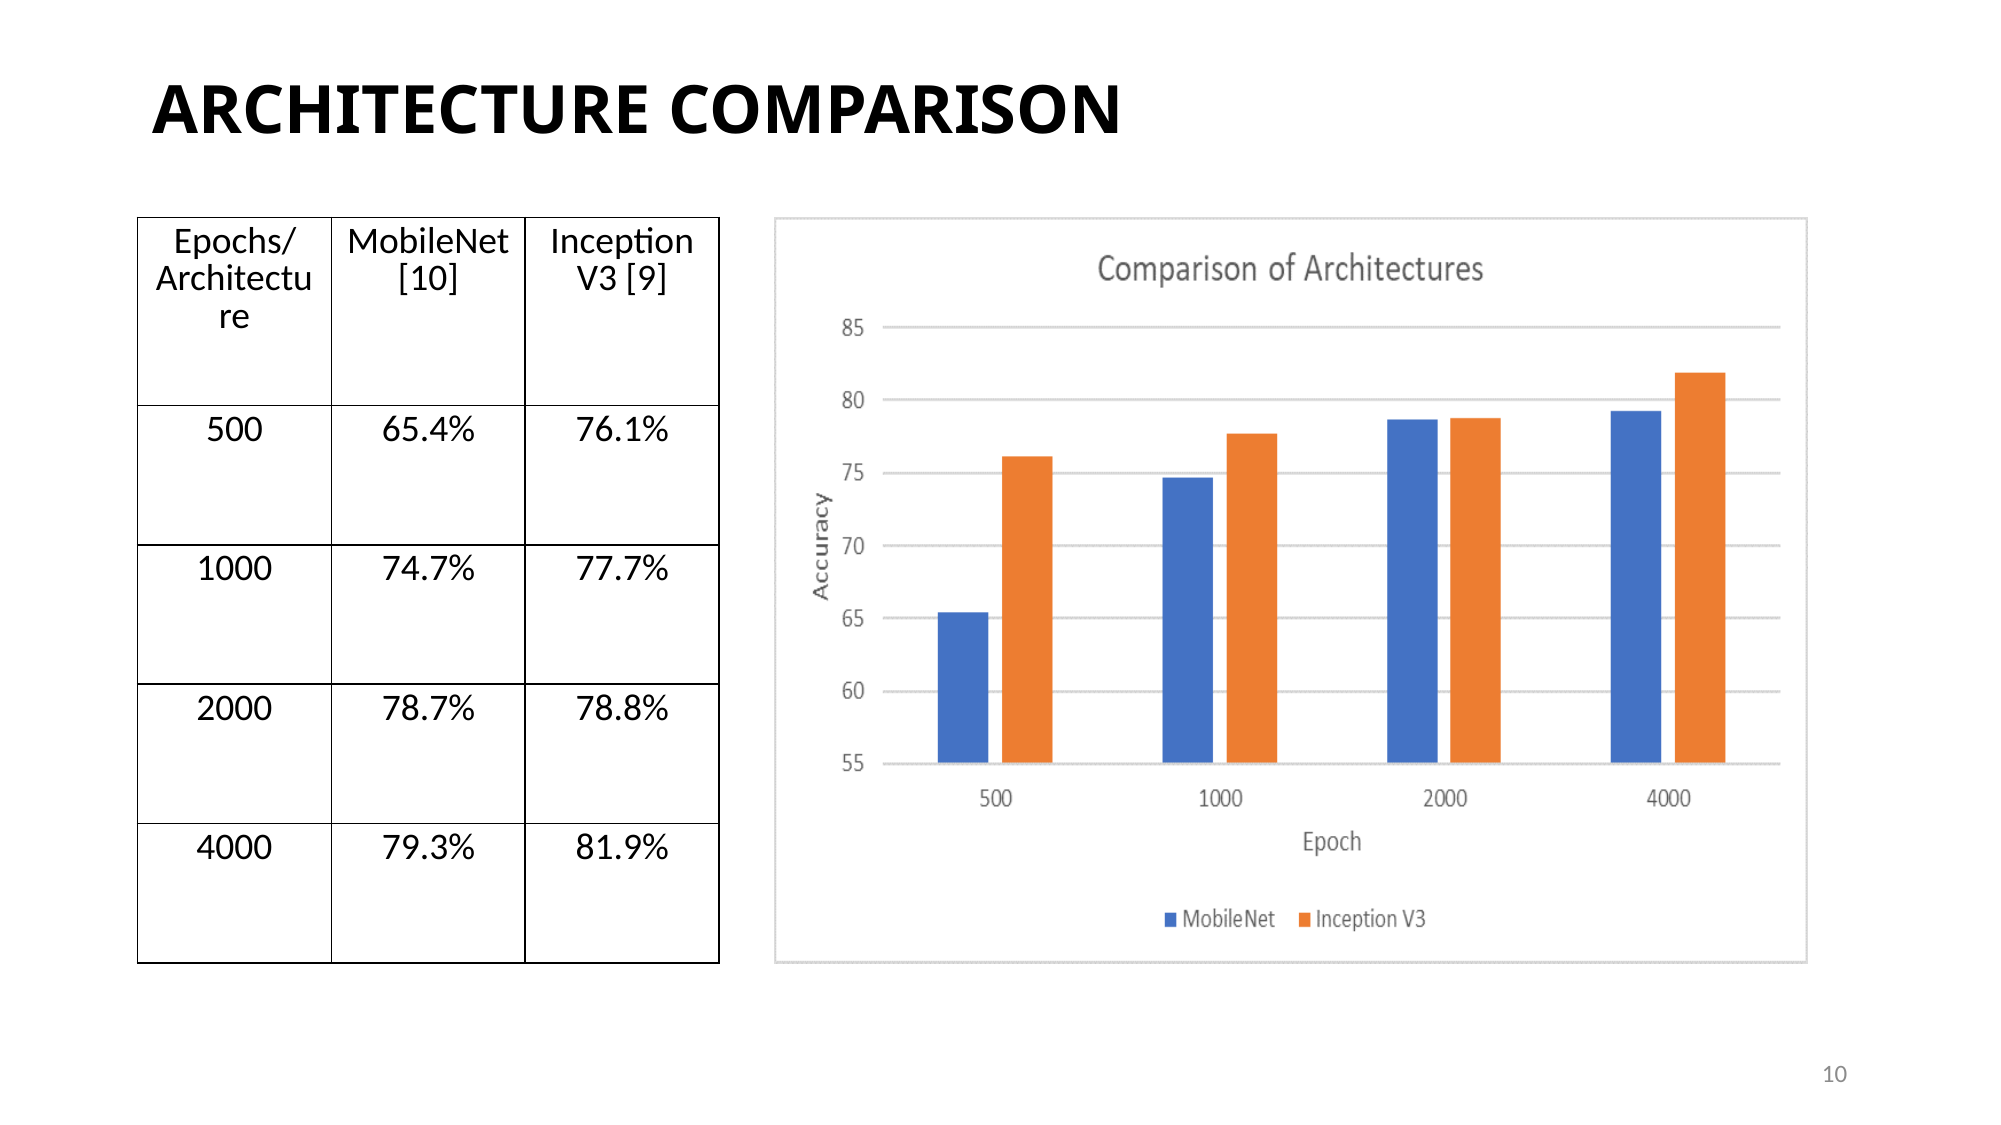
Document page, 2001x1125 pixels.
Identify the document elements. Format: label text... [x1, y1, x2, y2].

table_cell 1000 [138, 546, 331, 683]
table_cell 65.4% [332, 406, 524, 544]
picture [774, 217, 1808, 964]
table_cell 79.3% [332, 824, 524, 962]
slide_number 10 [1412, 1042, 1863, 1103]
table_cell 4000 [138, 824, 331, 962]
table_cell 78.7% [332, 685, 524, 823]
table_header Inception V3 [9] [526, 218, 718, 405]
table_cell 78.8% [526, 685, 718, 823]
title ARCHITECTURE COMPARISON [137, 0, 1863, 218]
table_cell 500 [138, 406, 331, 544]
table_cell 74.7% [332, 546, 524, 683]
table_cell 77.7% [526, 546, 718, 683]
table_cell 2000 [138, 685, 331, 823]
table_cell 76.1% [526, 406, 718, 544]
table_header Epochs/Architecture [138, 218, 331, 405]
table_cell 81.9% [526, 824, 718, 962]
table_header MobileNet [10] [332, 218, 524, 405]
